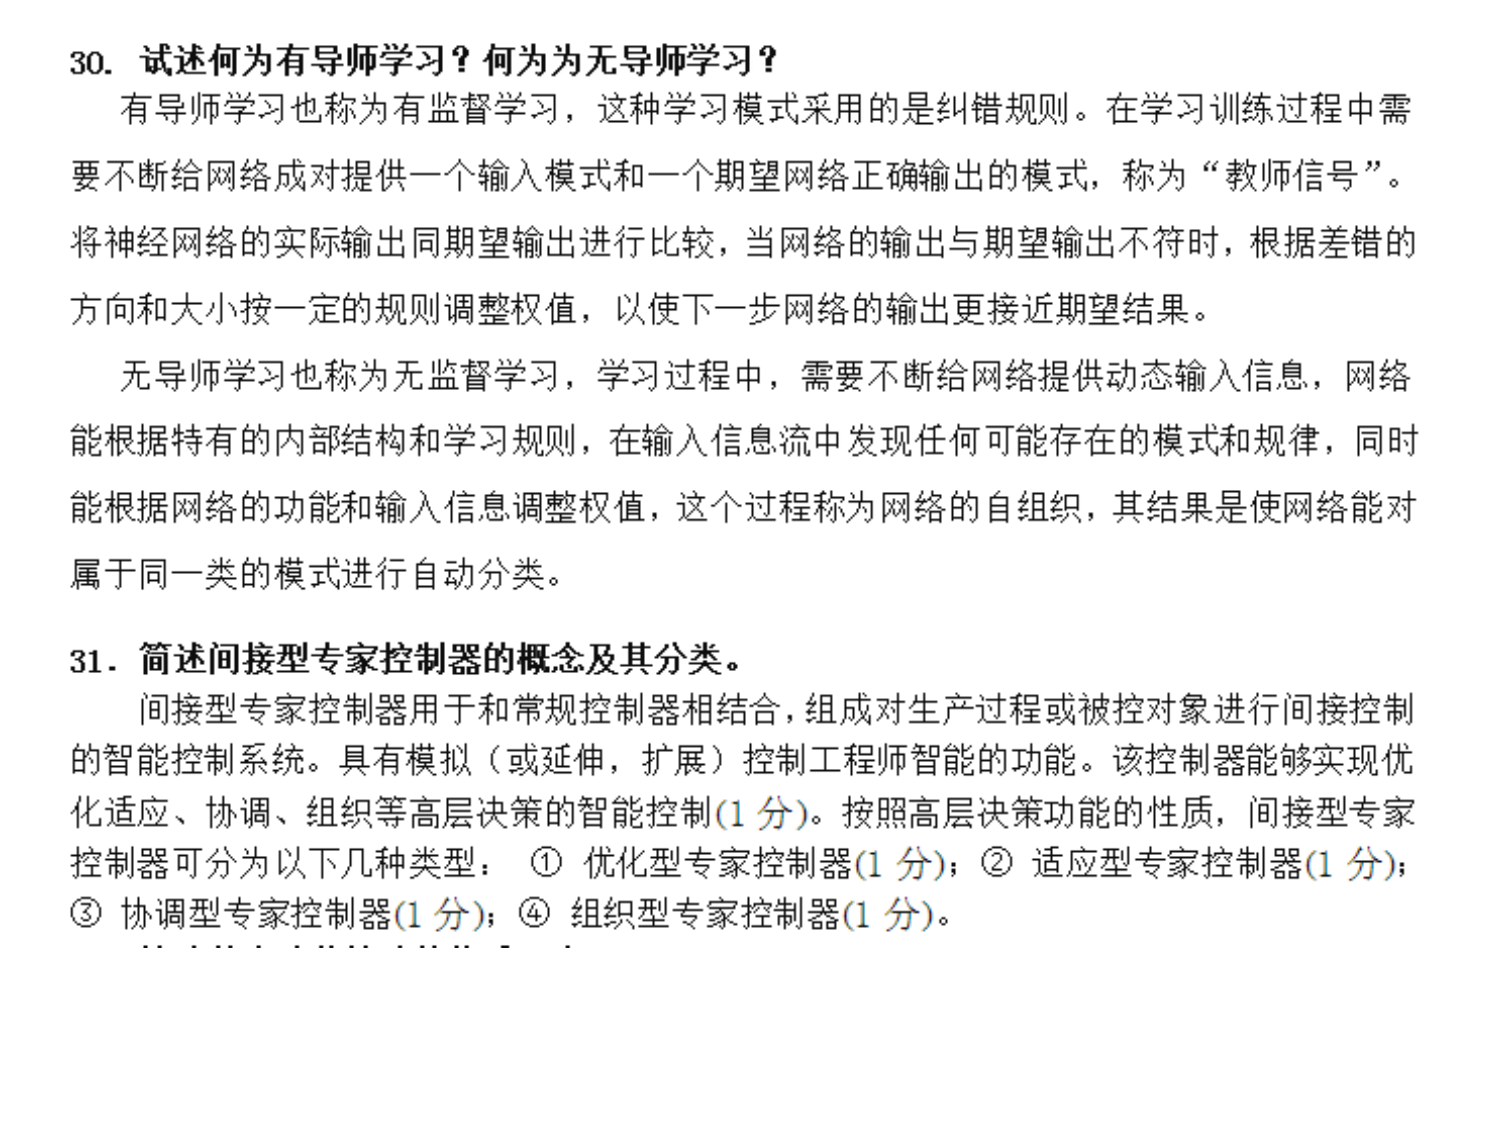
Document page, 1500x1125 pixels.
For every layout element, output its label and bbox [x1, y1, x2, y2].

picture [41, 30, 1459, 949]
